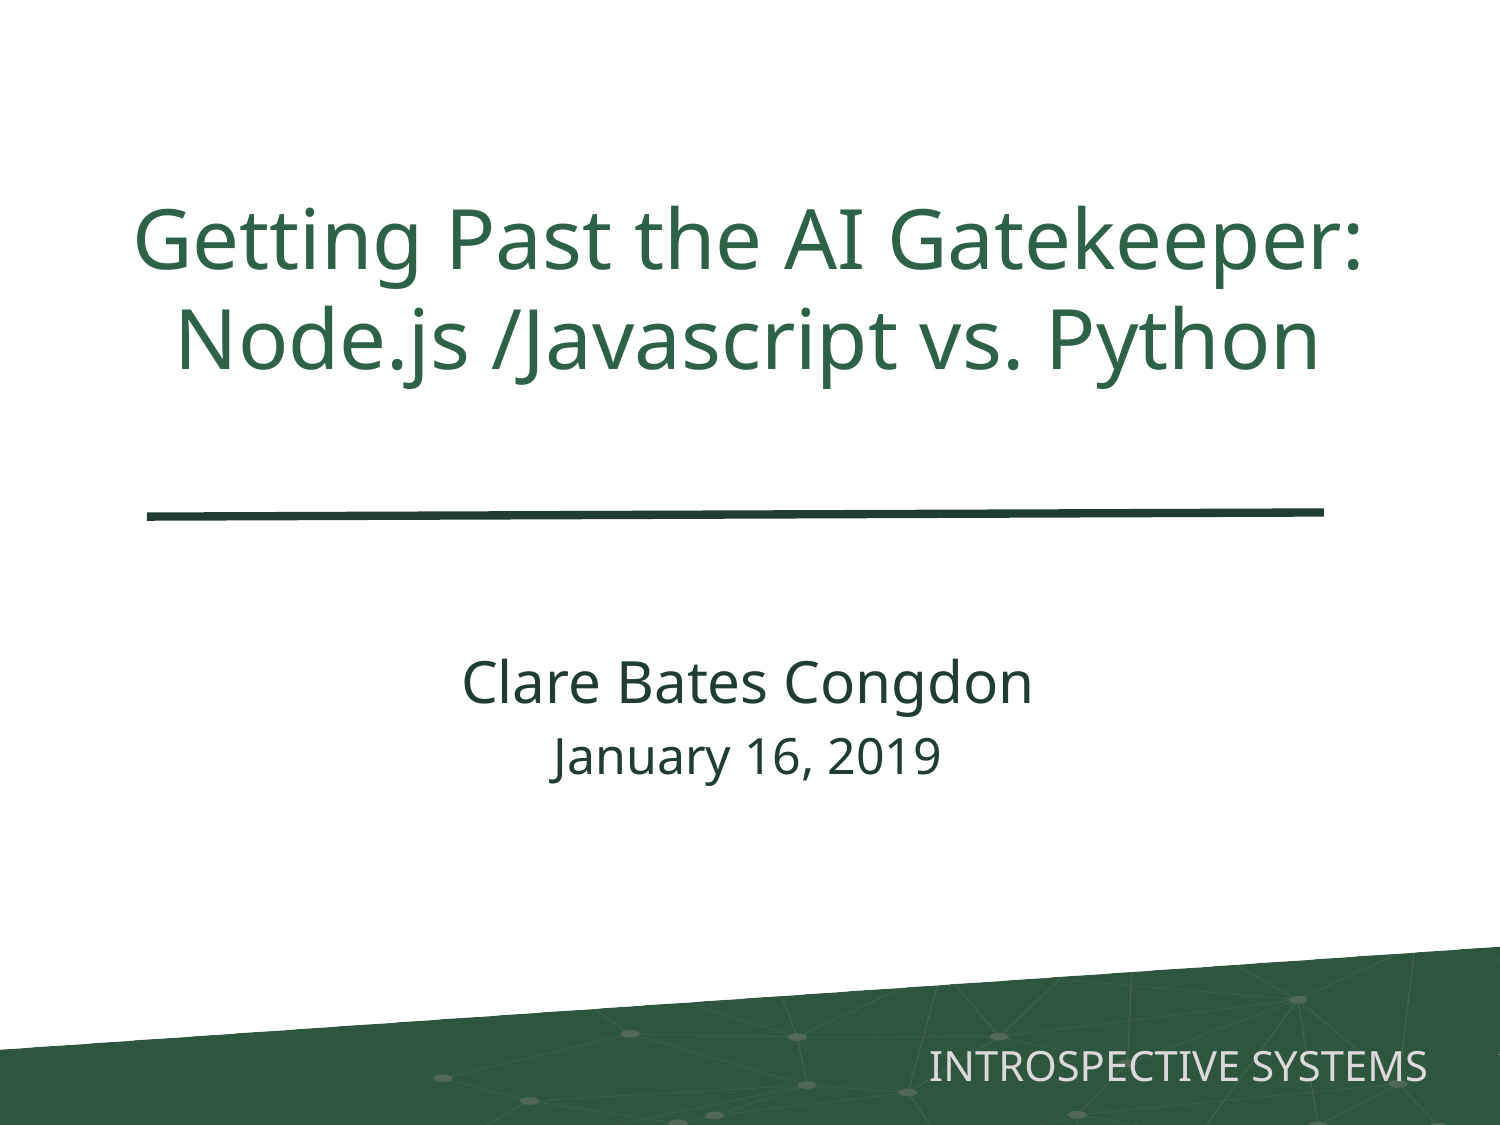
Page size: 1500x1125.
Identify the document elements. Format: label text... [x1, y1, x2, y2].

subtitle Clare Bates Congdon January 16, 2019 [222, 637, 1273, 856]
picture [0, 936, 1500, 1125]
title Getting Past the AI Gatekeeper: Node.js /Javascript vs. Python [82, 130, 1416, 443]
